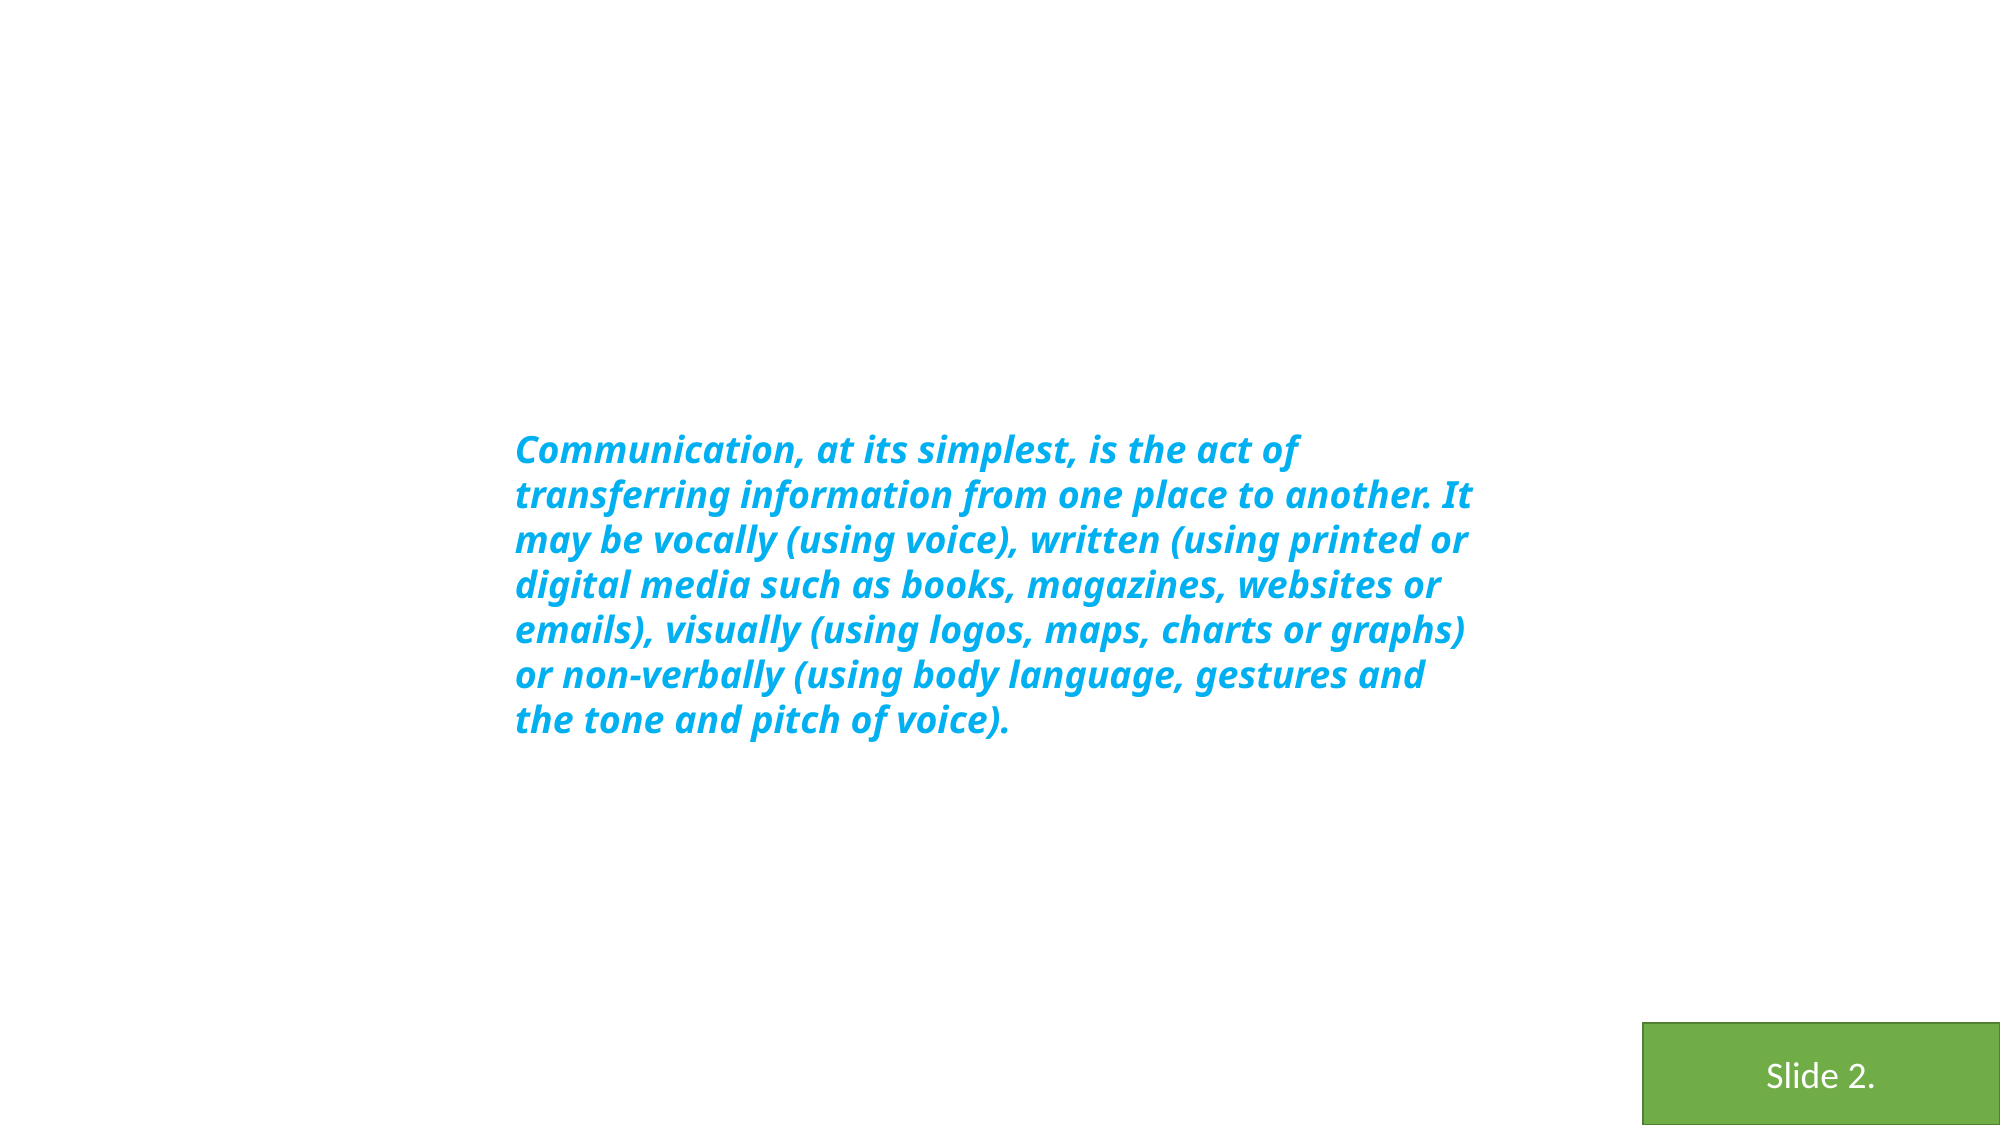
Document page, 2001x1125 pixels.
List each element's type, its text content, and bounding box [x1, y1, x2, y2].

text_box Slide 2. [1642, 1022, 2000, 1125]
text_box Communication, at its simplest, is the act of transferring information from one place to another. It may be vocally (using voice), written (using printed or digital media such as books, magazines, websites or emails), visually (using logos, maps, charts or graphs) or non-verbally (using body language, gestures and the tone and pitch of voice). [500, 418, 1500, 749]
